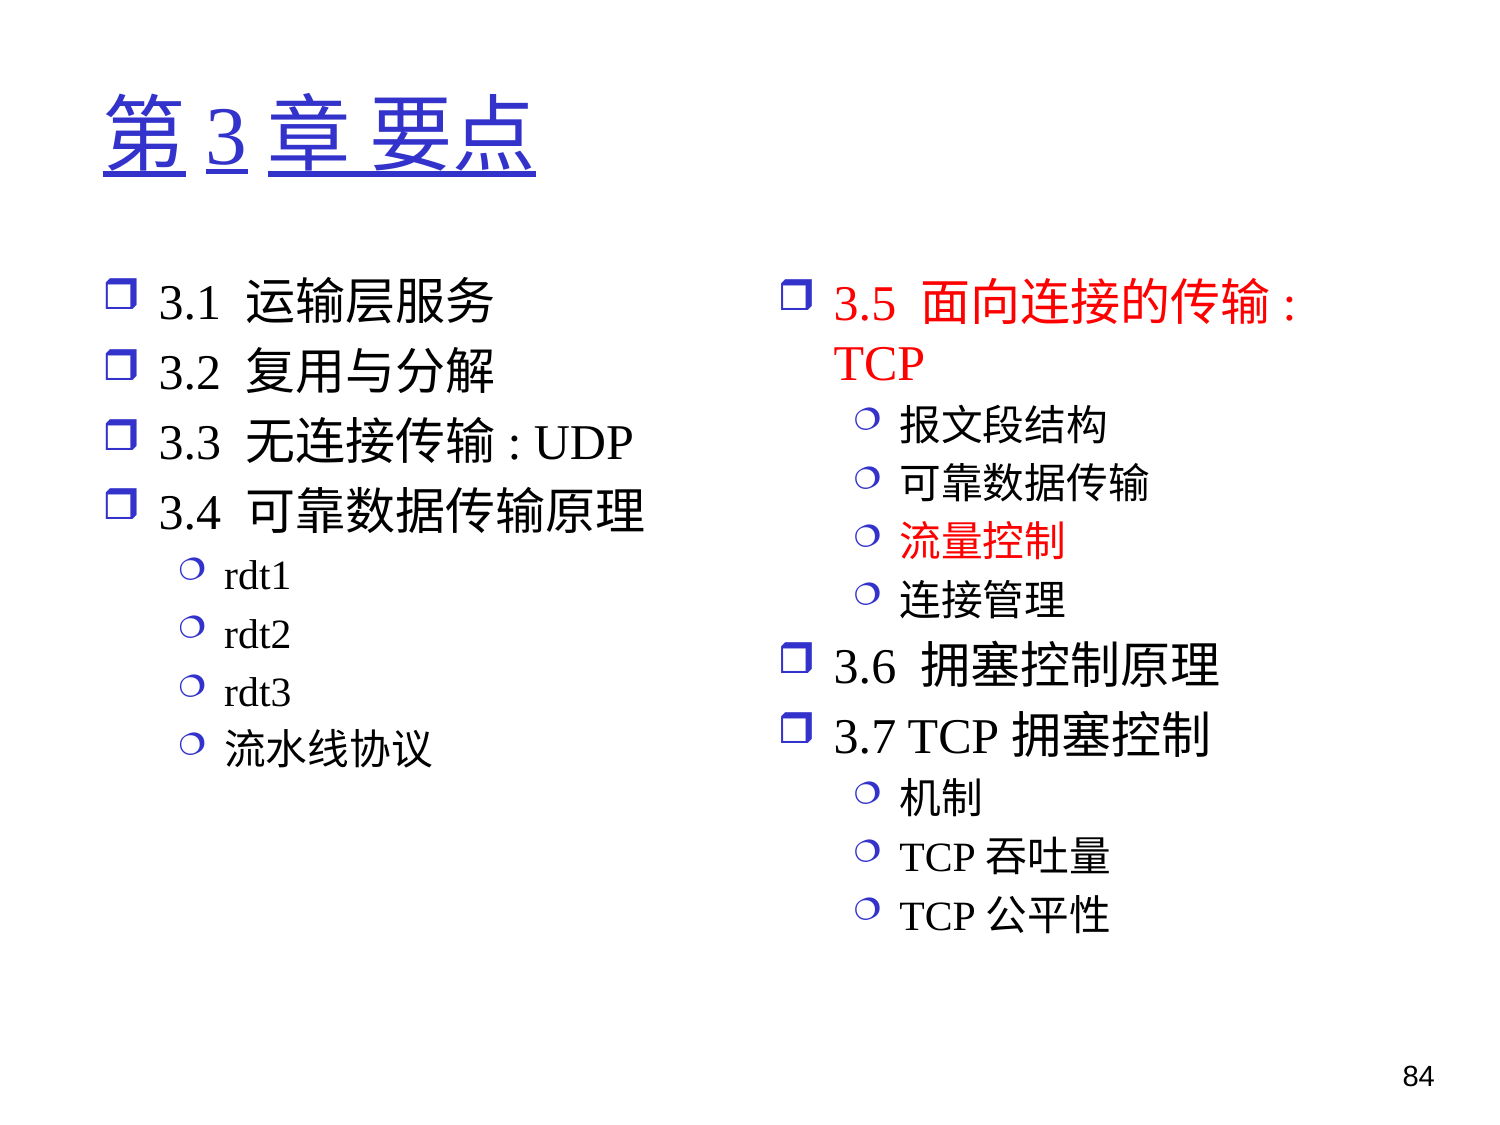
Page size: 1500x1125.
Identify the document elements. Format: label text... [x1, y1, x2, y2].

title 第3章 要点 [87, 37, 1363, 225]
slide_number 84 [1339, 1050, 1450, 1125]
text_box 3.1 运输层服务 3.2 复用与分解 3.3 无连接传输: UDP 3.4 可靠数据传输原理 rdt1 rdt2 rdt3 流水线协议 [87, 262, 713, 1025]
list 3.5 面向连接的传输: TCP 报文段结构 可靠数据传输 流量控制 连接管理 3.6 拥塞控制原理 3.7 TCP拥塞控制 机制 TCP吞吐量 TCP公平性 [762, 262, 1388, 1025]
